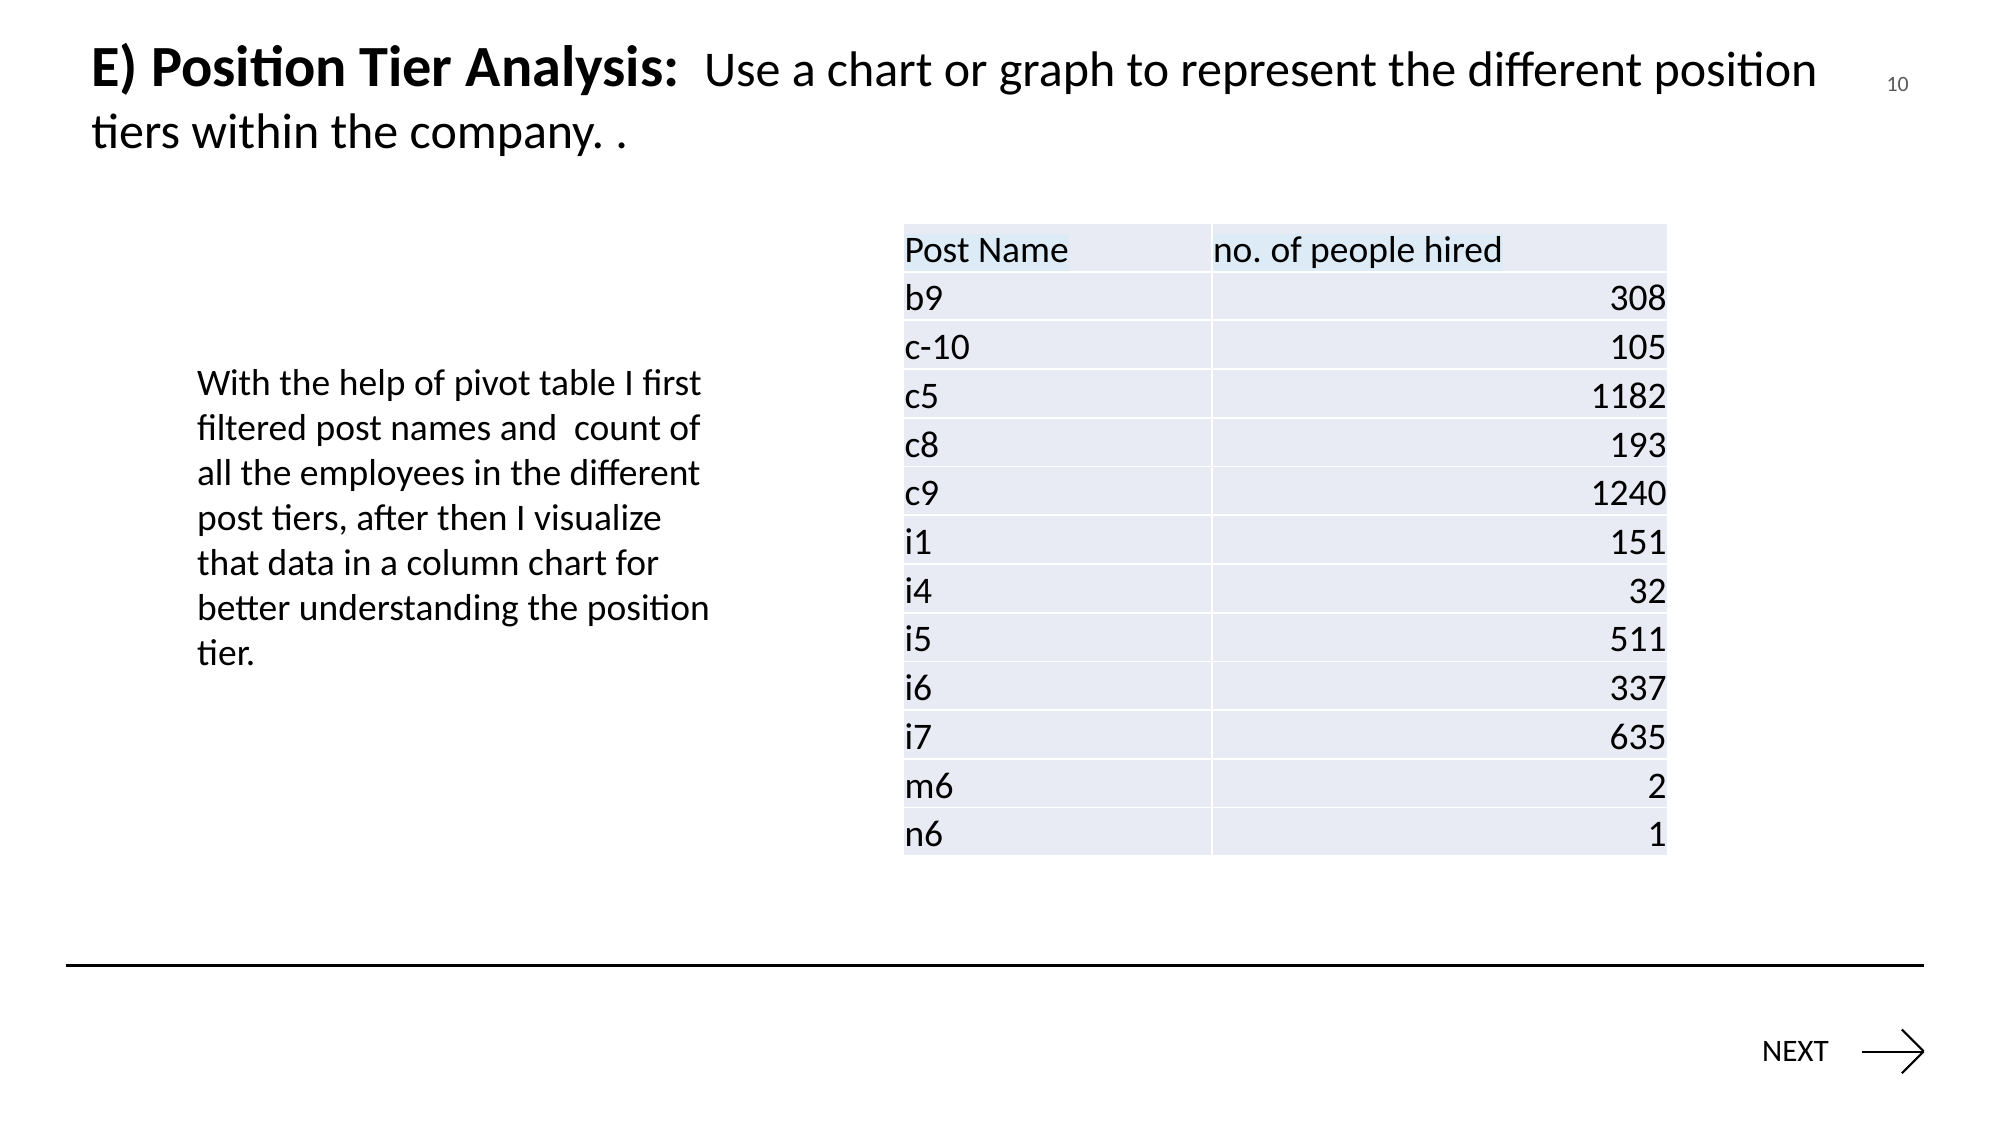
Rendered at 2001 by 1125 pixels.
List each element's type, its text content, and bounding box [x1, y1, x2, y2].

text_box With the help of pivot table I first filtered post names and count of all the employees in the different post tiers, after then I visualize that data in a column chart for better understanding the position tier. [182, 350, 733, 726]
table_cell 308 [1213, 273, 1667, 319]
table_cell i7 [904, 711, 1211, 758]
table_cell 193 [1213, 419, 1667, 466]
table_cell c5 [904, 370, 1211, 417]
table_cell c9 [904, 467, 1211, 514]
table_cell 32 [1213, 565, 1667, 612]
table_header no. of people hired [1213, 224, 1667, 271]
table_cell c8 [904, 419, 1211, 466]
table_cell i4 [904, 565, 1211, 612]
table_cell 151 [1213, 516, 1667, 563]
table_cell i1 [904, 516, 1211, 563]
table_cell i6 [904, 662, 1211, 709]
table_cell 511 [1213, 614, 1667, 661]
table_cell m6 [904, 760, 1211, 807]
slide_number 10 [1862, 53, 1924, 113]
table_cell 2 [1213, 760, 1667, 807]
table_cell 1182 [1213, 370, 1667, 417]
table_cell 1 [1213, 808, 1667, 855]
table_cell i5 [904, 614, 1211, 661]
table_cell 105 [1213, 321, 1667, 368]
table_cell n6 [904, 808, 1211, 855]
table_cell 337 [1213, 662, 1667, 709]
title E) Position Tier Analysis: Use a chart or graph to represent the different position tiers within the company. . [76, 20, 1903, 194]
table_cell c-10 [904, 321, 1211, 368]
table_cell b9 [904, 273, 1211, 319]
table_cell 1240 [1213, 467, 1667, 514]
table_header Post Name [904, 224, 1211, 271]
table_cell 635 [1213, 711, 1667, 758]
